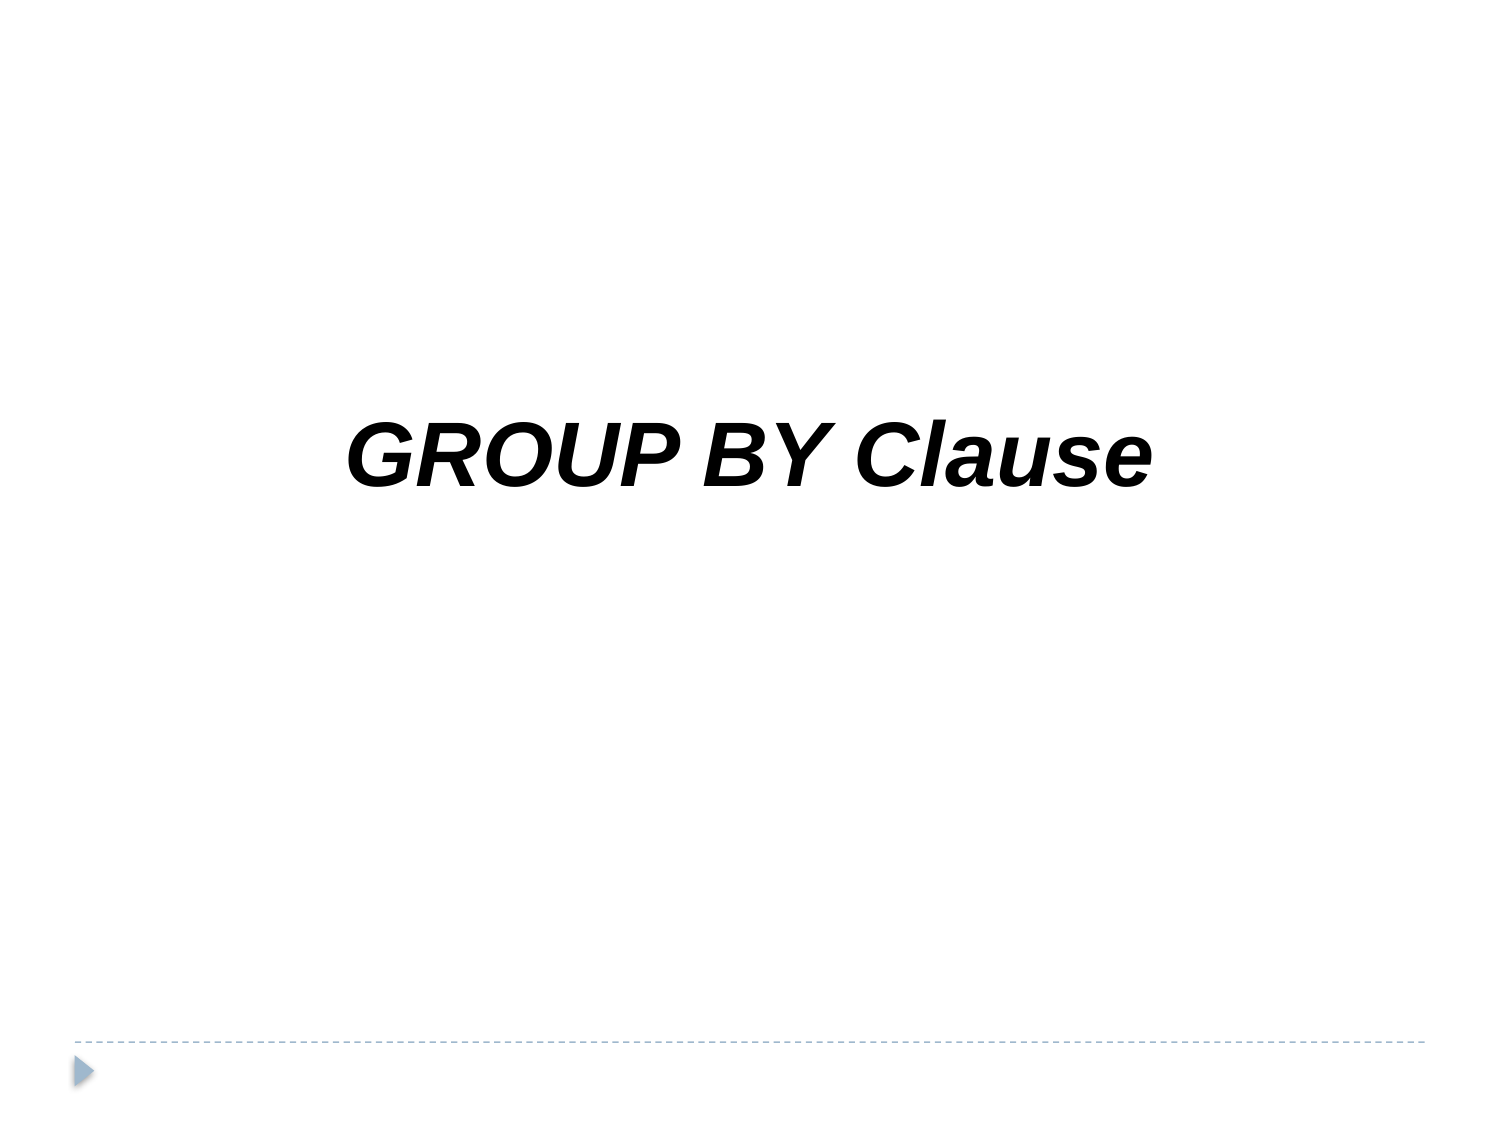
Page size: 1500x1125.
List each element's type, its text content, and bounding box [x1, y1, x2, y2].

text_box GROUP BY Clause [24, 387, 1475, 538]
